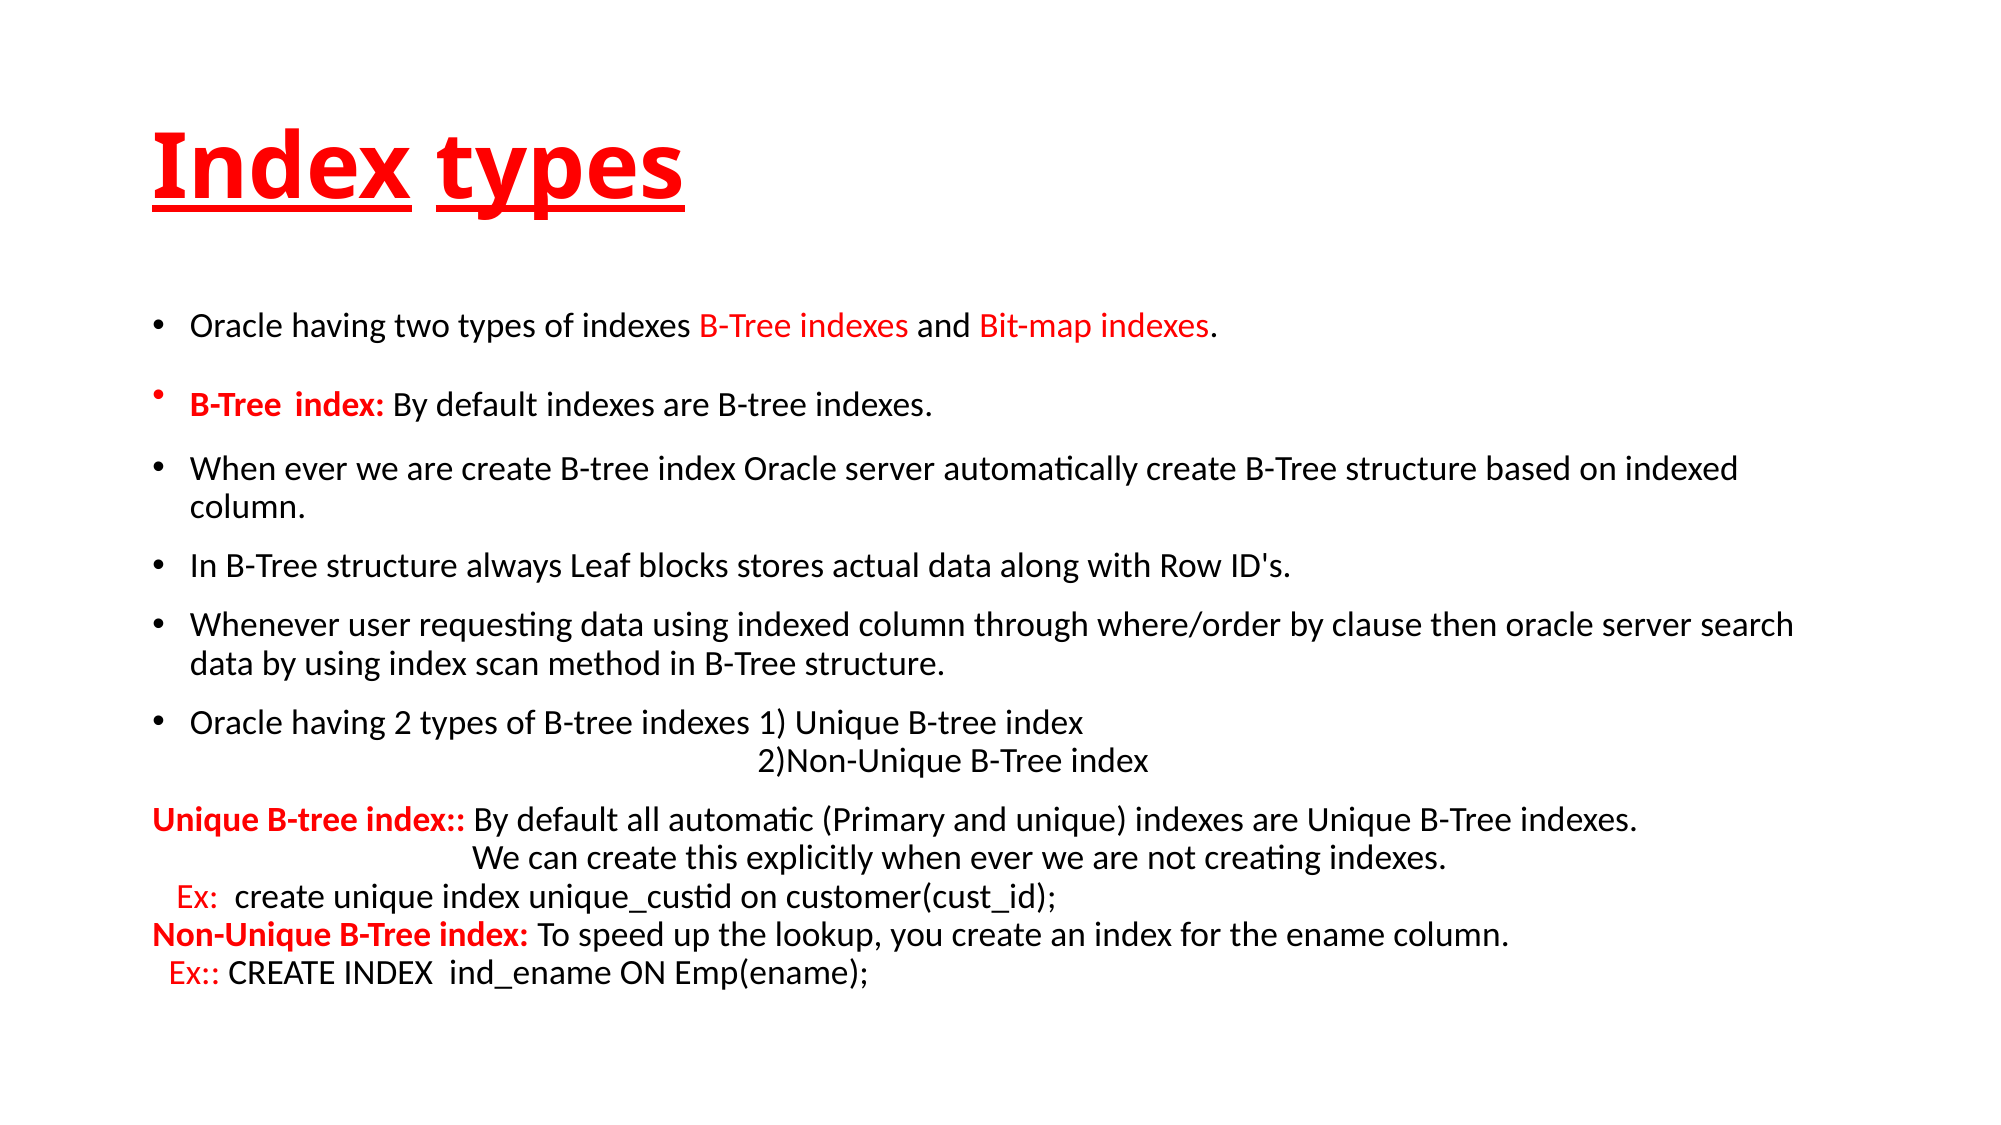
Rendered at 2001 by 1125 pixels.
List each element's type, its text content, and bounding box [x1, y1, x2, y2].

list Oracle having two types of indexes B-Tree indexes and Bit-map indexes. B-Tree index: By default indexes are B-tree indexes. When ever we are create B-tree index Oracle server automatically create B-Tree structure based on indexed column. In B-Tree structure always Leaf blocks stores actual data along with Row ID's. Whenever user requesting data using indexed column through where/order by clause then oracle server search data by using index scan method in B-Tree structure. Oracle having 2 types of B-tree indexes 1) Unique B-tree index 2)Non-Unique B-Tree index Unique B-tree index:: By default all automatic (Primary and unique) indexes are Unique B-Tree indexes. We can create this explicitly when ever we are not creating indexes. Ex: create unique index unique_custid on customer(cust_id); Non-Unique B-Tree index: To speed up the lookup, you create an index for the ename column. Ex:: CREATE INDEX ind_ename ON Emp(ename); [137, 299, 1863, 1014]
title Index types [137, 59, 1863, 278]
